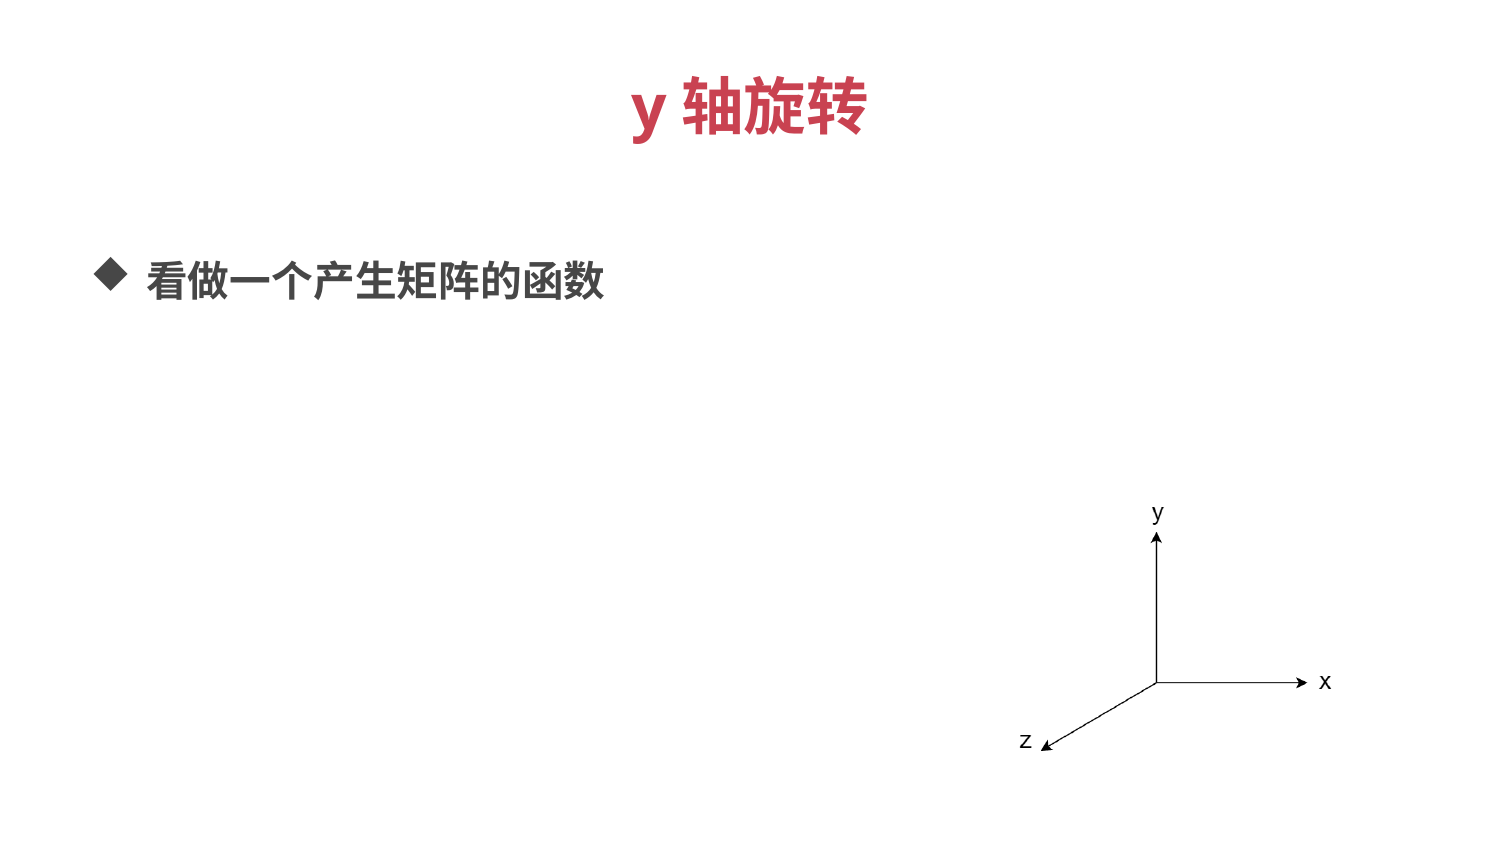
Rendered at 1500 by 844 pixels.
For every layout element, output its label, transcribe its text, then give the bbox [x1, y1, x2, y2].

picture [998, 478, 1353, 765]
title y轴旋转 [74, 33, 1426, 175]
